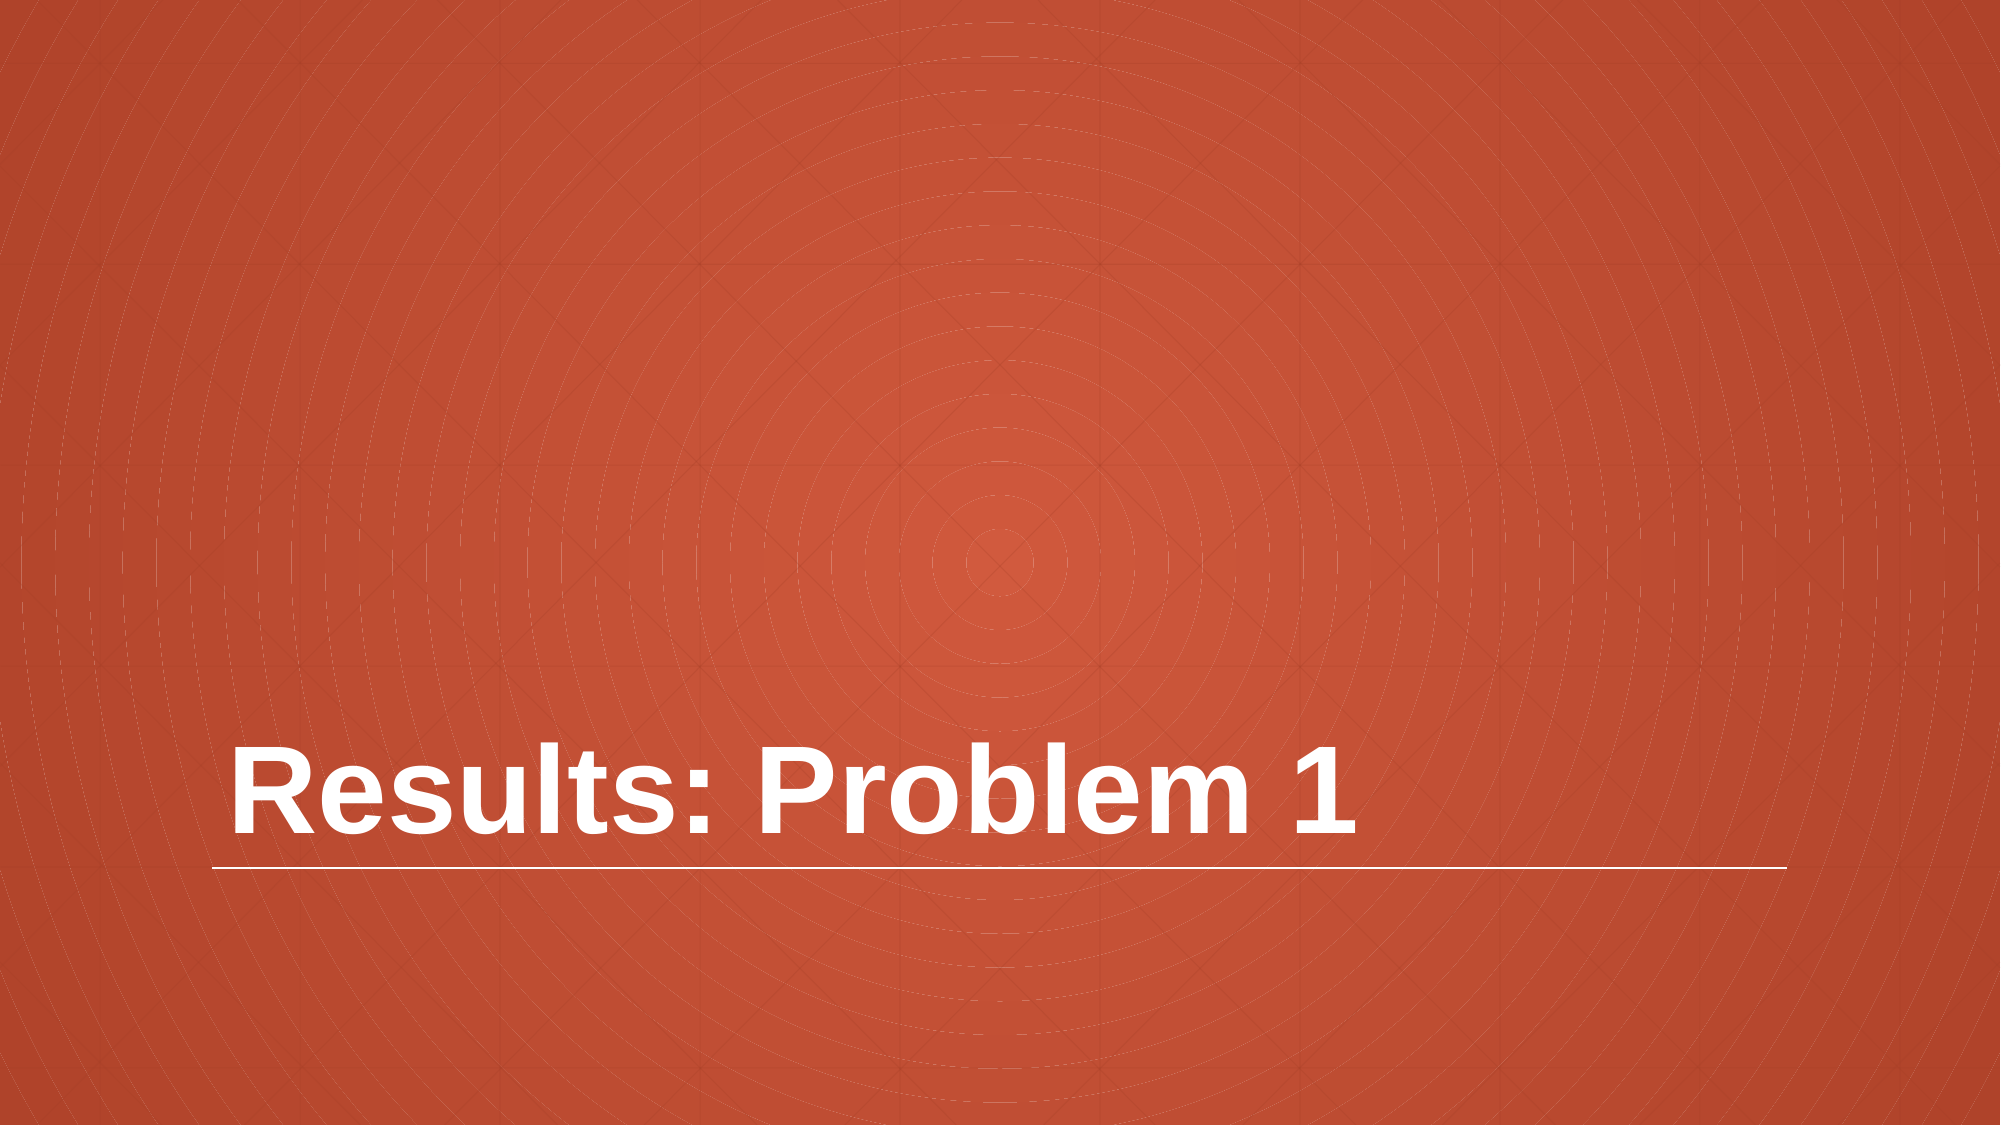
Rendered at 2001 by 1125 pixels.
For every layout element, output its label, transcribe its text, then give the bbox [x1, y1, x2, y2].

title Results: Problem 1 [212, 416, 1788, 867]
